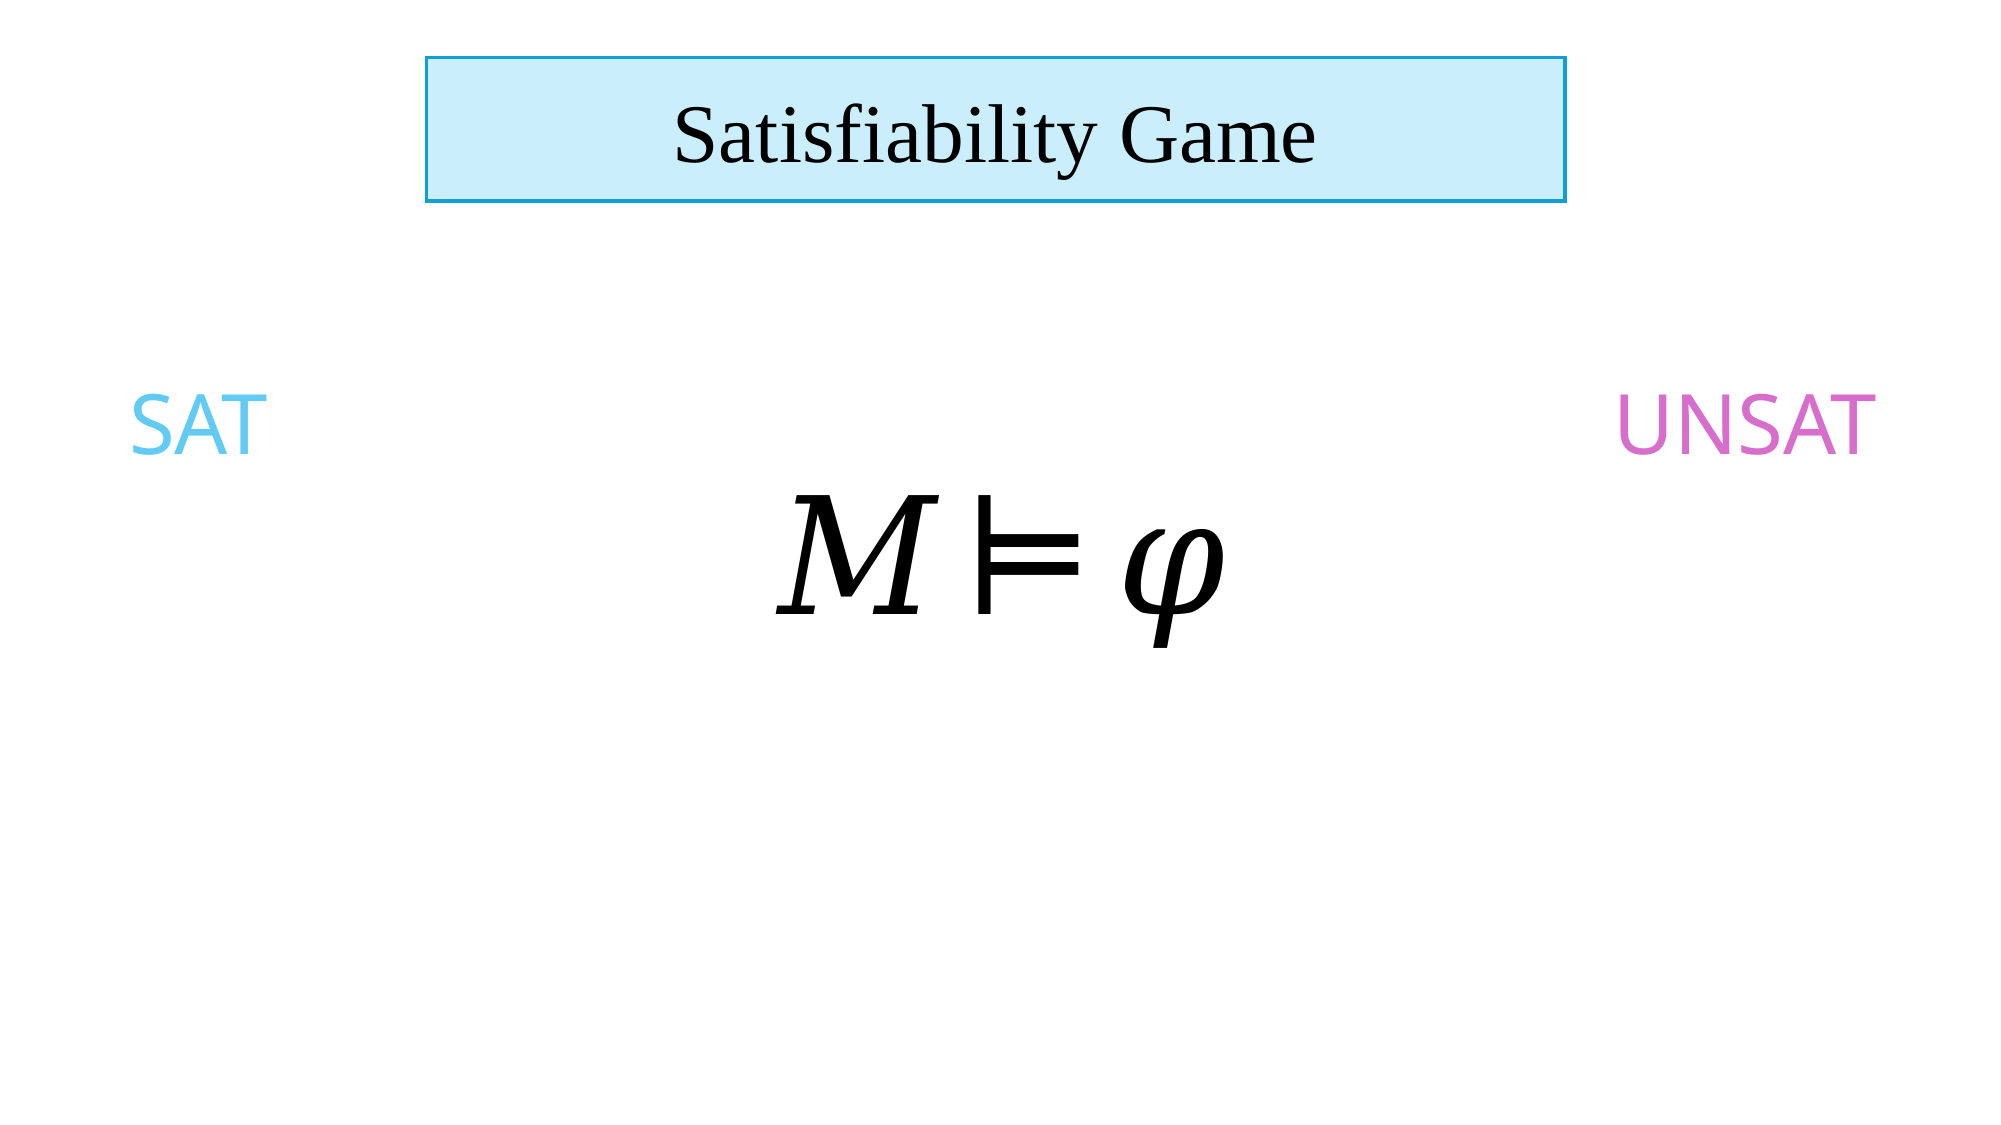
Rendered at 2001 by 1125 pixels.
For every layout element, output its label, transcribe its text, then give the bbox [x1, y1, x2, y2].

text_box Satisfiability Game [425, 56, 1567, 203]
text_box SAT [114, 363, 284, 479]
text_box UNSAT [1598, 363, 1892, 479]
